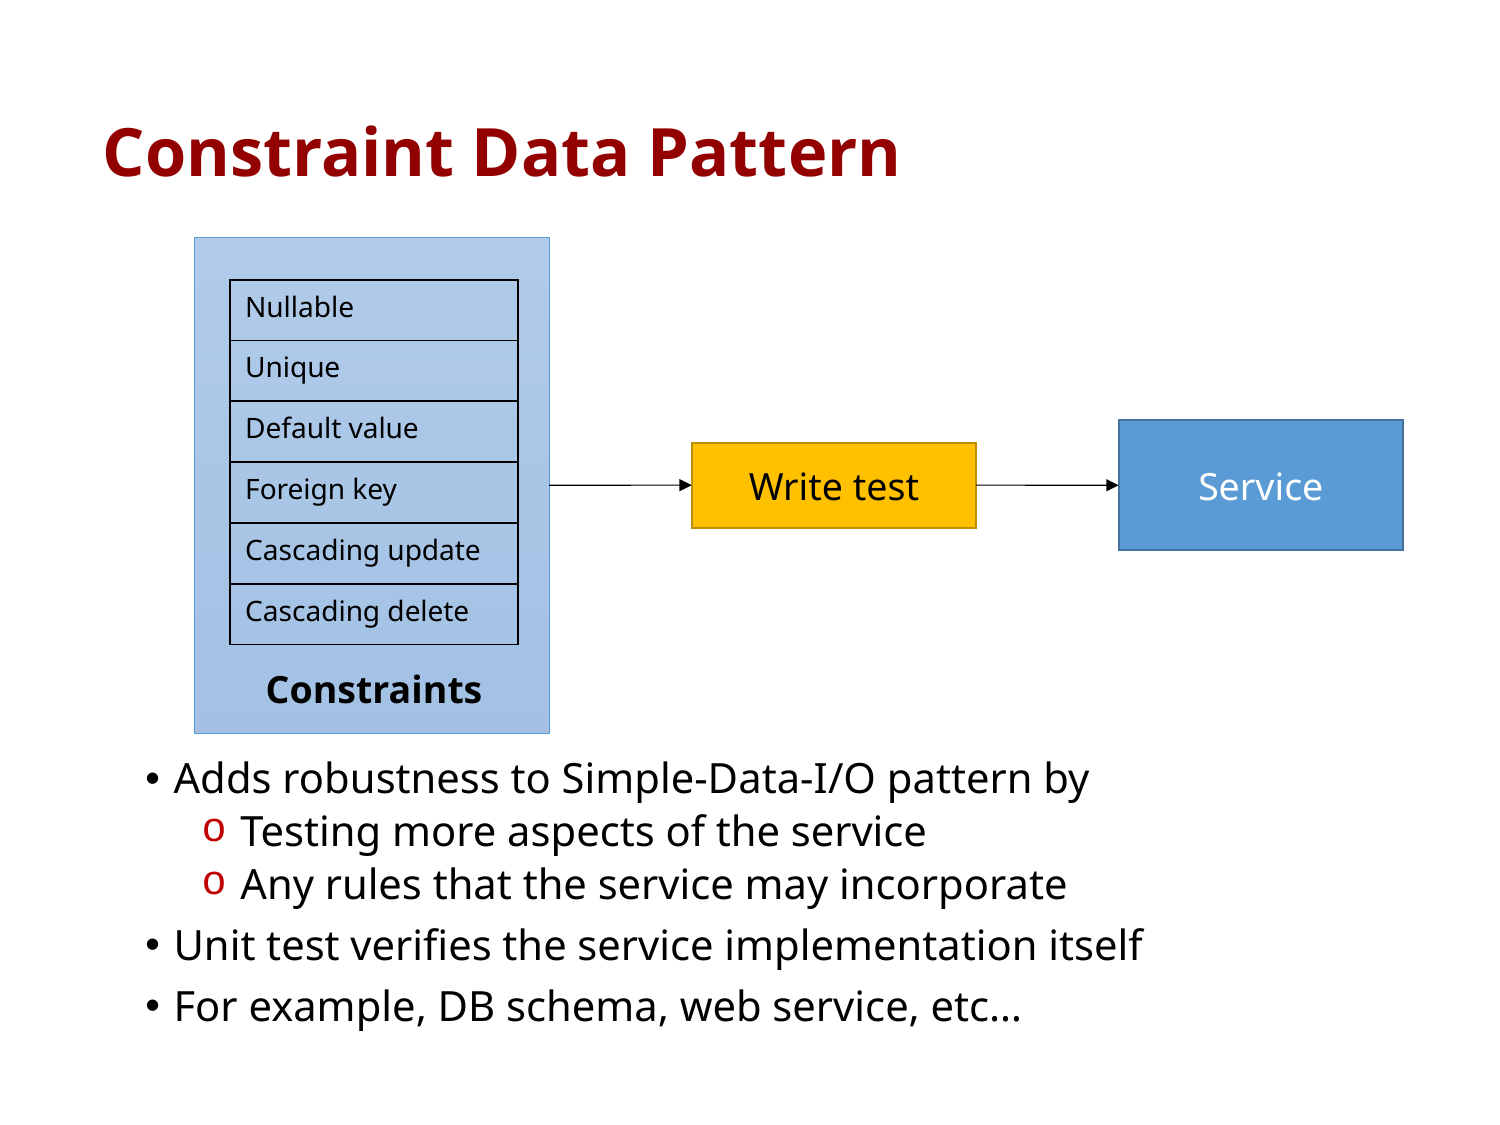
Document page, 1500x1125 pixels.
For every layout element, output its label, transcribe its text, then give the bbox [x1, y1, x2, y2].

table_cell Cascading delete [231, 585, 517, 644]
text_box [194, 237, 550, 734]
table_header Nullable [231, 281, 517, 340]
text_box Service [1118, 419, 1404, 551]
table_cell Foreign key [231, 463, 517, 522]
table_cell Cascading update [231, 524, 517, 583]
text_box Write test [691, 442, 977, 529]
table_cell Default value [231, 402, 517, 461]
title Constraint Data Pattern [87, 89, 1388, 220]
list Adds robustness to Simple-Data-I/O pattern by Testing more aspects of the service Any rules that the service may incorporate Unit test verifies the service implementation itself For example, DB schema, web service, etc… [130, 750, 1346, 1093]
text_box Constraints [250, 658, 498, 719]
table_cell Unique [231, 341, 517, 400]
